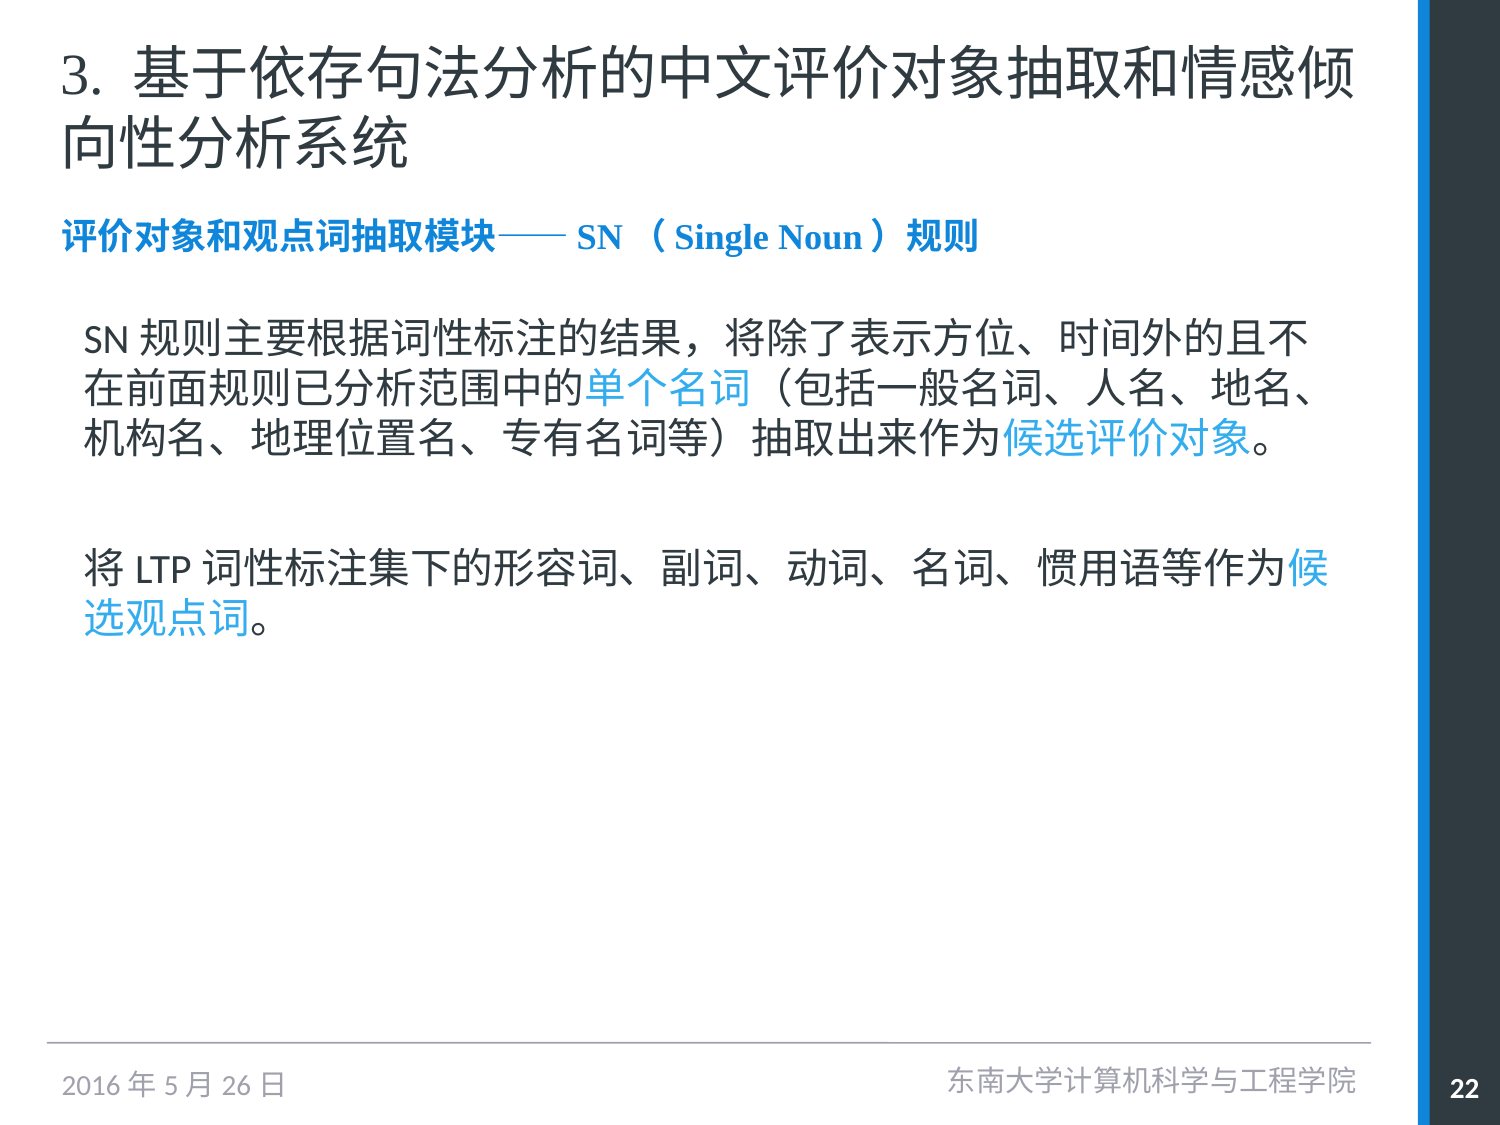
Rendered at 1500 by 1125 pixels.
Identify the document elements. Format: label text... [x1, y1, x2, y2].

slide_number 22 [1429, 1066, 1500, 1107]
title 3. 基于依存句法分析的中文评价对象抽取和情感倾向性分析系统 [45, 75, 1383, 188]
list SN规则主要根据词性标注的结果，将除了表示方位、时间外的且不在前面规则已分析范围中的单个名词（包括一般名词、人名、地名、机构名、地理位置名、专有名词等）抽取出来作为候选评价对象。 将LTP词性标注集下的形容词、副词、动词、名词、惯用语等作为候选观点词。 [68, 304, 1360, 1067]
text_box [0, 0, 1500, 75]
footer 东南大学计算机科学与工程学院 [481, 1053, 1372, 1114]
list 评价对象和观点词抽取模块——SN（Single Noun）规则 [46, 205, 1383, 265]
